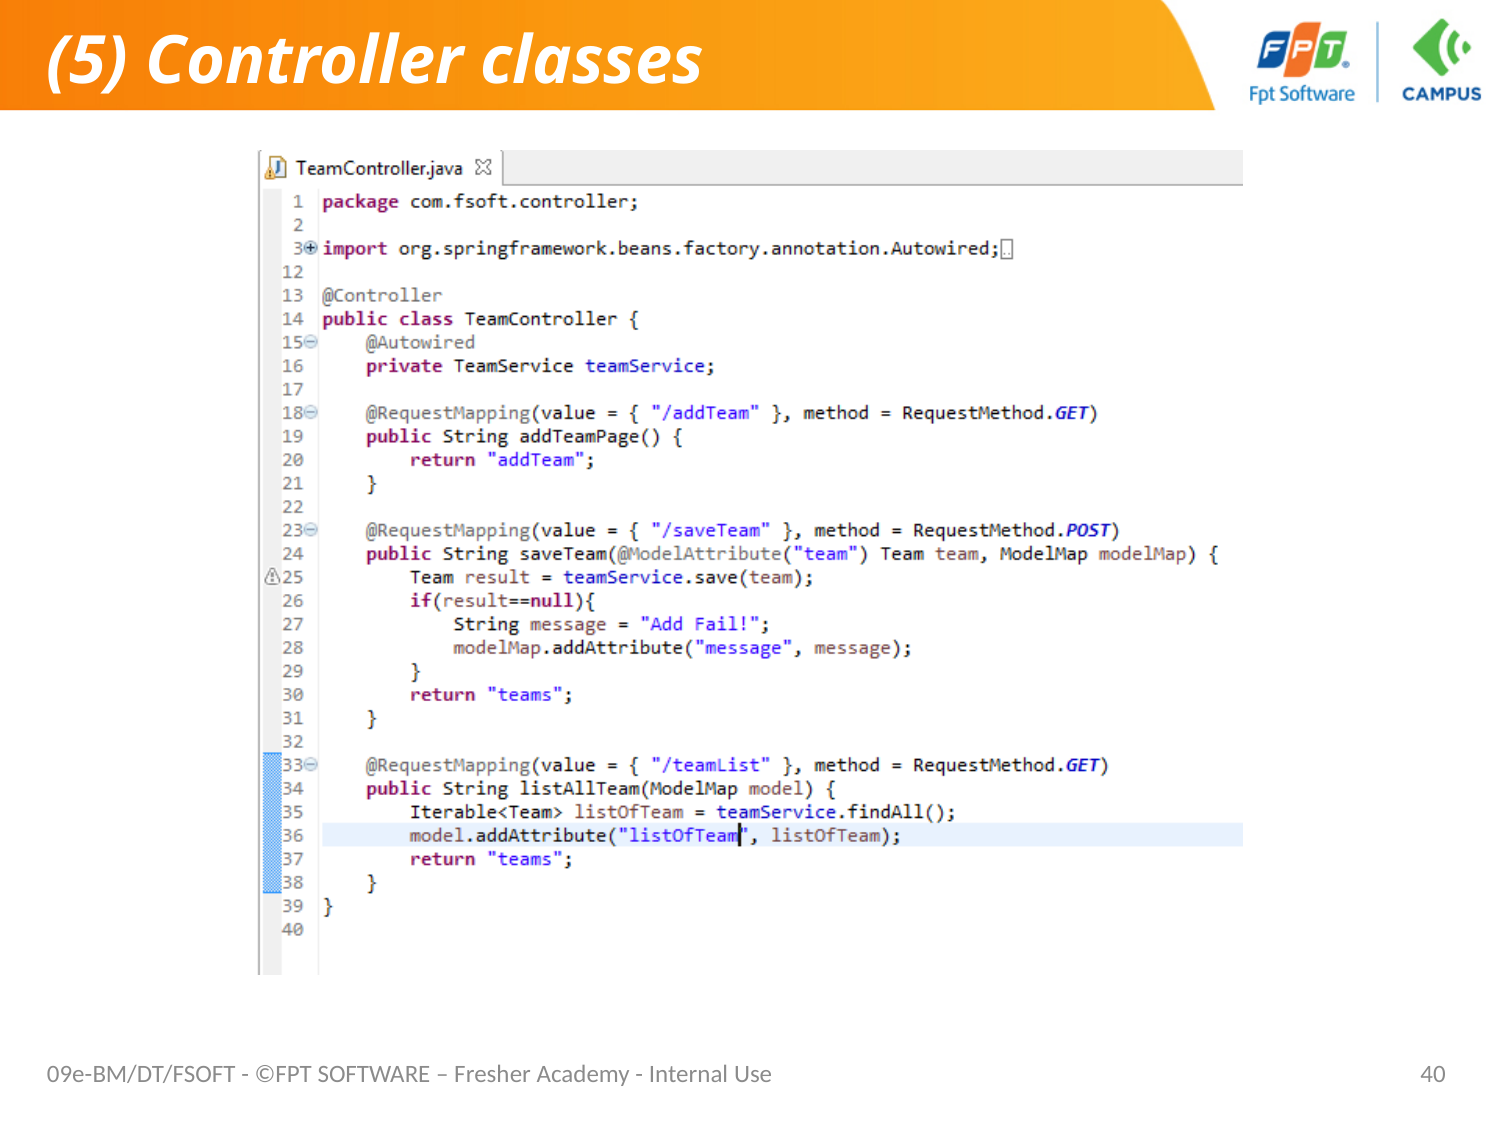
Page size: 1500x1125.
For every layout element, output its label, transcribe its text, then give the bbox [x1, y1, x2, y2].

picture [0, 0, 1500, 1125]
slide_number 40 [1074, 1042, 1461, 1103]
title (5) Controller classes [31, 3, 1461, 111]
footer 09e-BM/DT/FSOFT - ©FPT SOFTWARE – Fresher Academy - Internal Use [31, 1042, 790, 1103]
